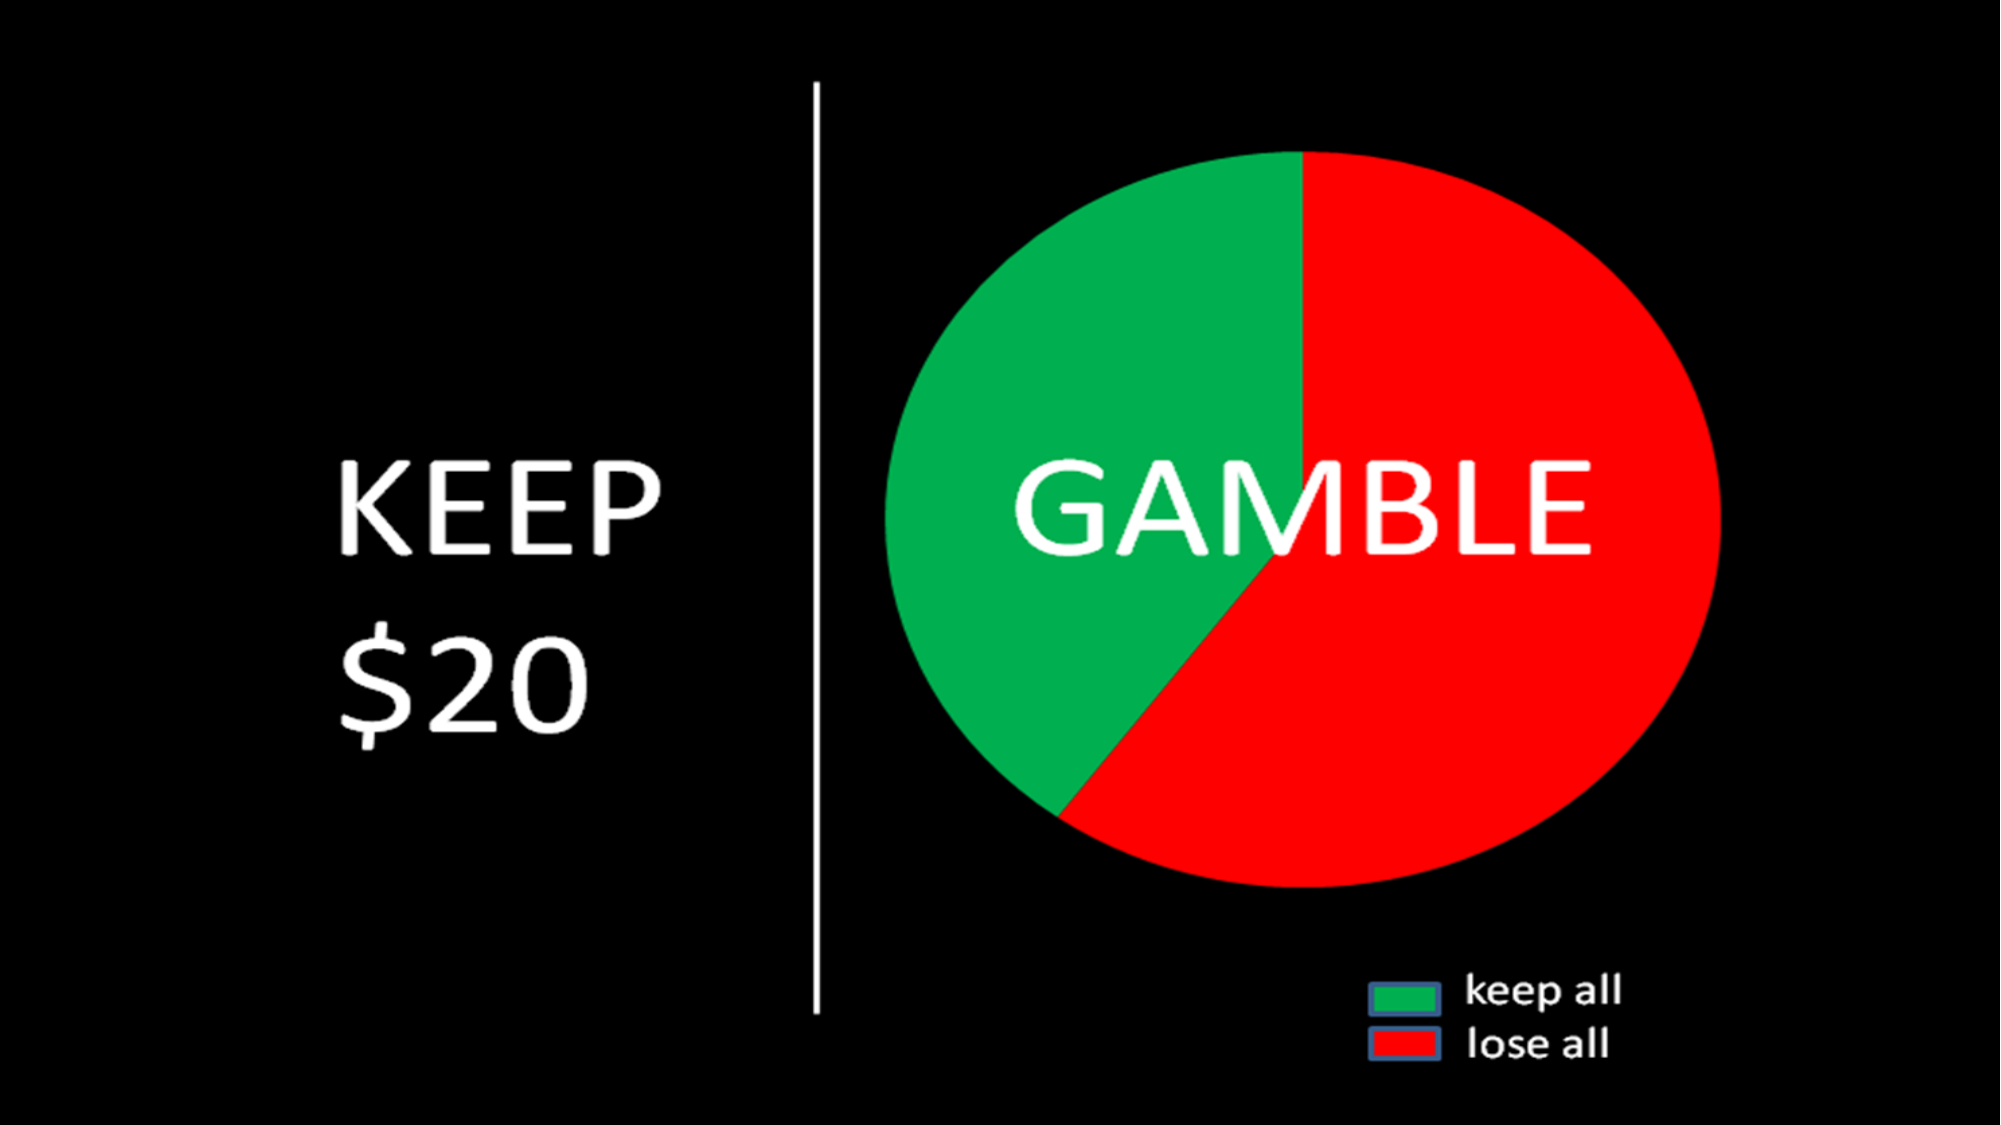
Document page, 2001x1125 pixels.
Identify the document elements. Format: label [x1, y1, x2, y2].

picture [152, 30, 1841, 1112]
